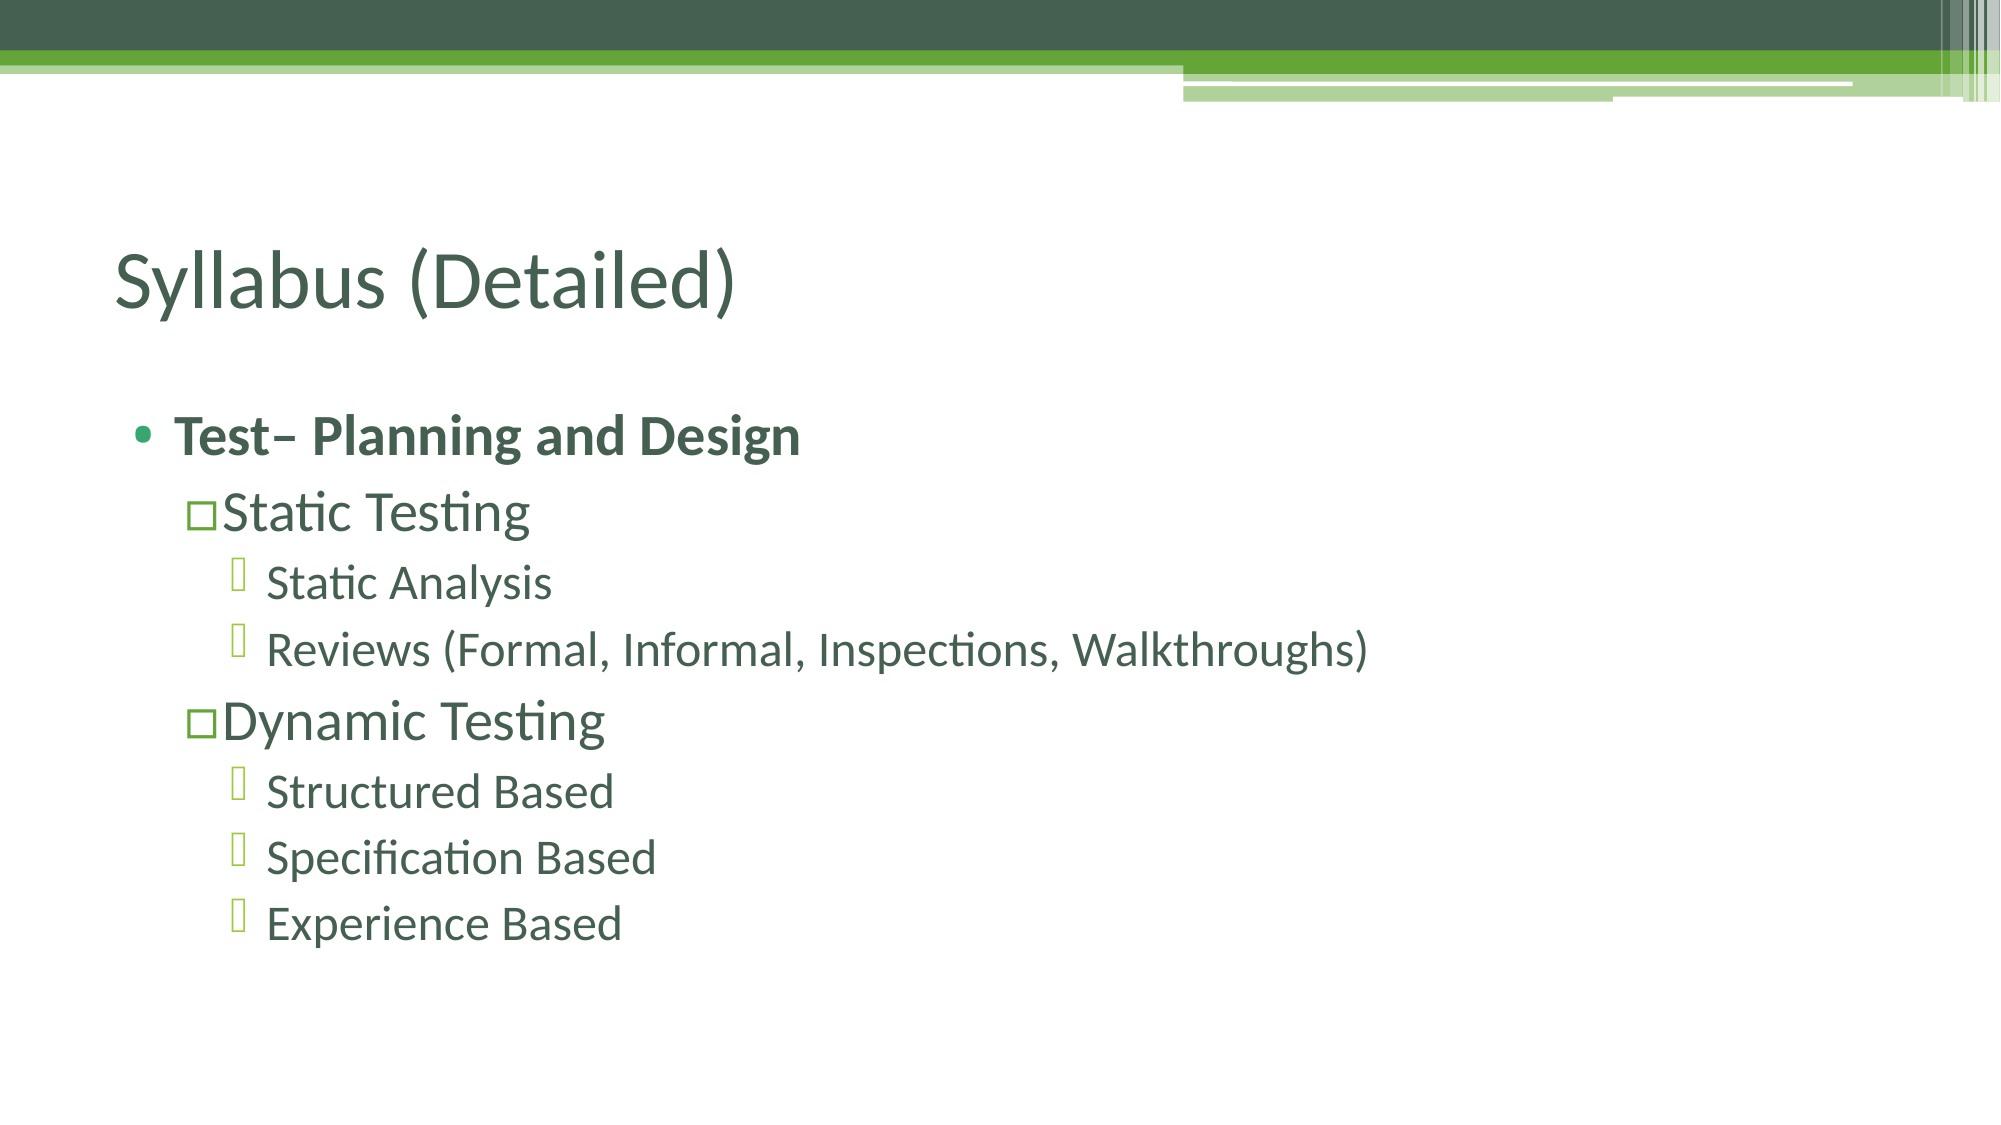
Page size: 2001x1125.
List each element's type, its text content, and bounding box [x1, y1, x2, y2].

title Syllabus (Detailed) [99, 187, 1900, 363]
list Test– Planning and Design Static Testing Static Analysis Reviews (Formal, Informal, Inspections, Walkthroughs) Dynamic Testing Structured Based Specification Based Experience Based [99, 390, 1900, 1057]
